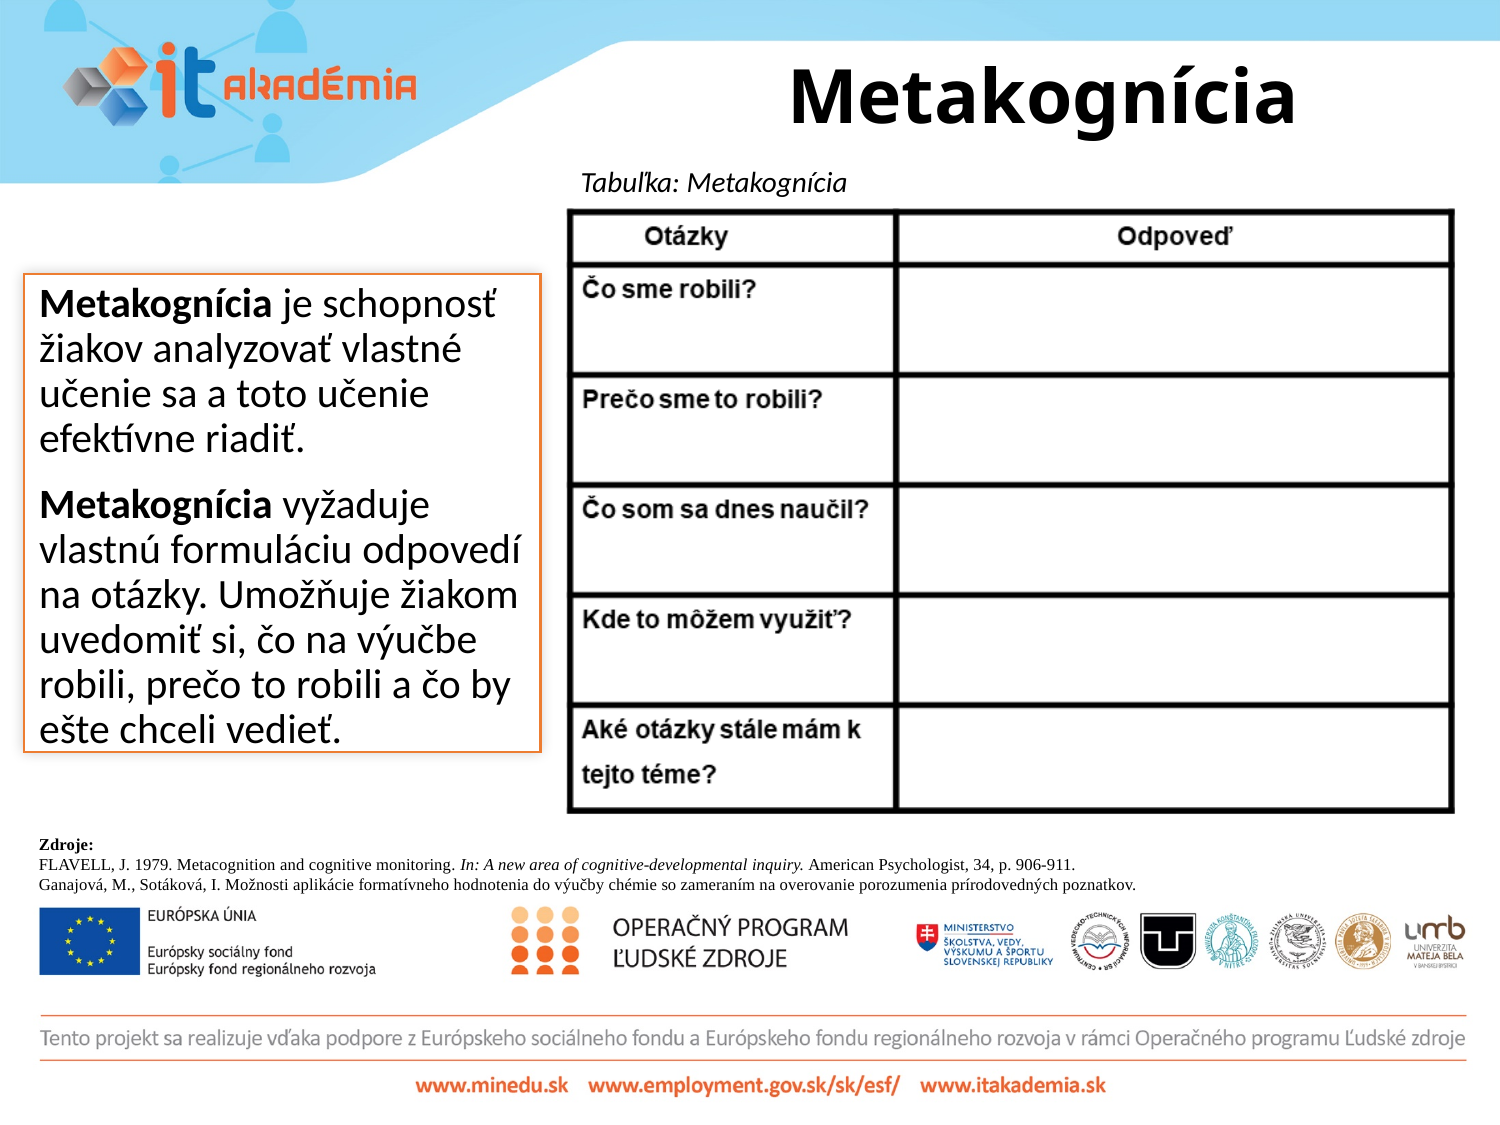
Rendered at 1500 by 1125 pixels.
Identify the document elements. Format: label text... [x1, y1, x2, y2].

picture [0, 0, 1500, 1125]
text_box Zdroje: Flavell, J. 1979. Metacognition and cognitive monitoring. In: A new area of cognitive-developmental inquiry. American Psychologist, 34, p. 906-911. Ganajová, M., Sotáková, I. Možnosti aplikácie formatívneho hodnotenia do výučby chémie so zameraním na overovanie porozumenia prírodovedných poznatkov. [24, 826, 1458, 901]
title Metakognícia [605, 51, 1500, 173]
text_box Tabuľka: Metakognícia [565, 155, 863, 206]
list Metakognícia je schopnosť žiakov analyzovať vlastné učenie sa a toto učenie efektívne riadiť. Metakognícia vyžaduje vlastnú formuláciu odpovedí na otázky. Umožňuje žiakom uvedomiť si, čo na výučbe robili, prečo to robili a čo by ešte chceli vedieť. [23, 273, 542, 753]
